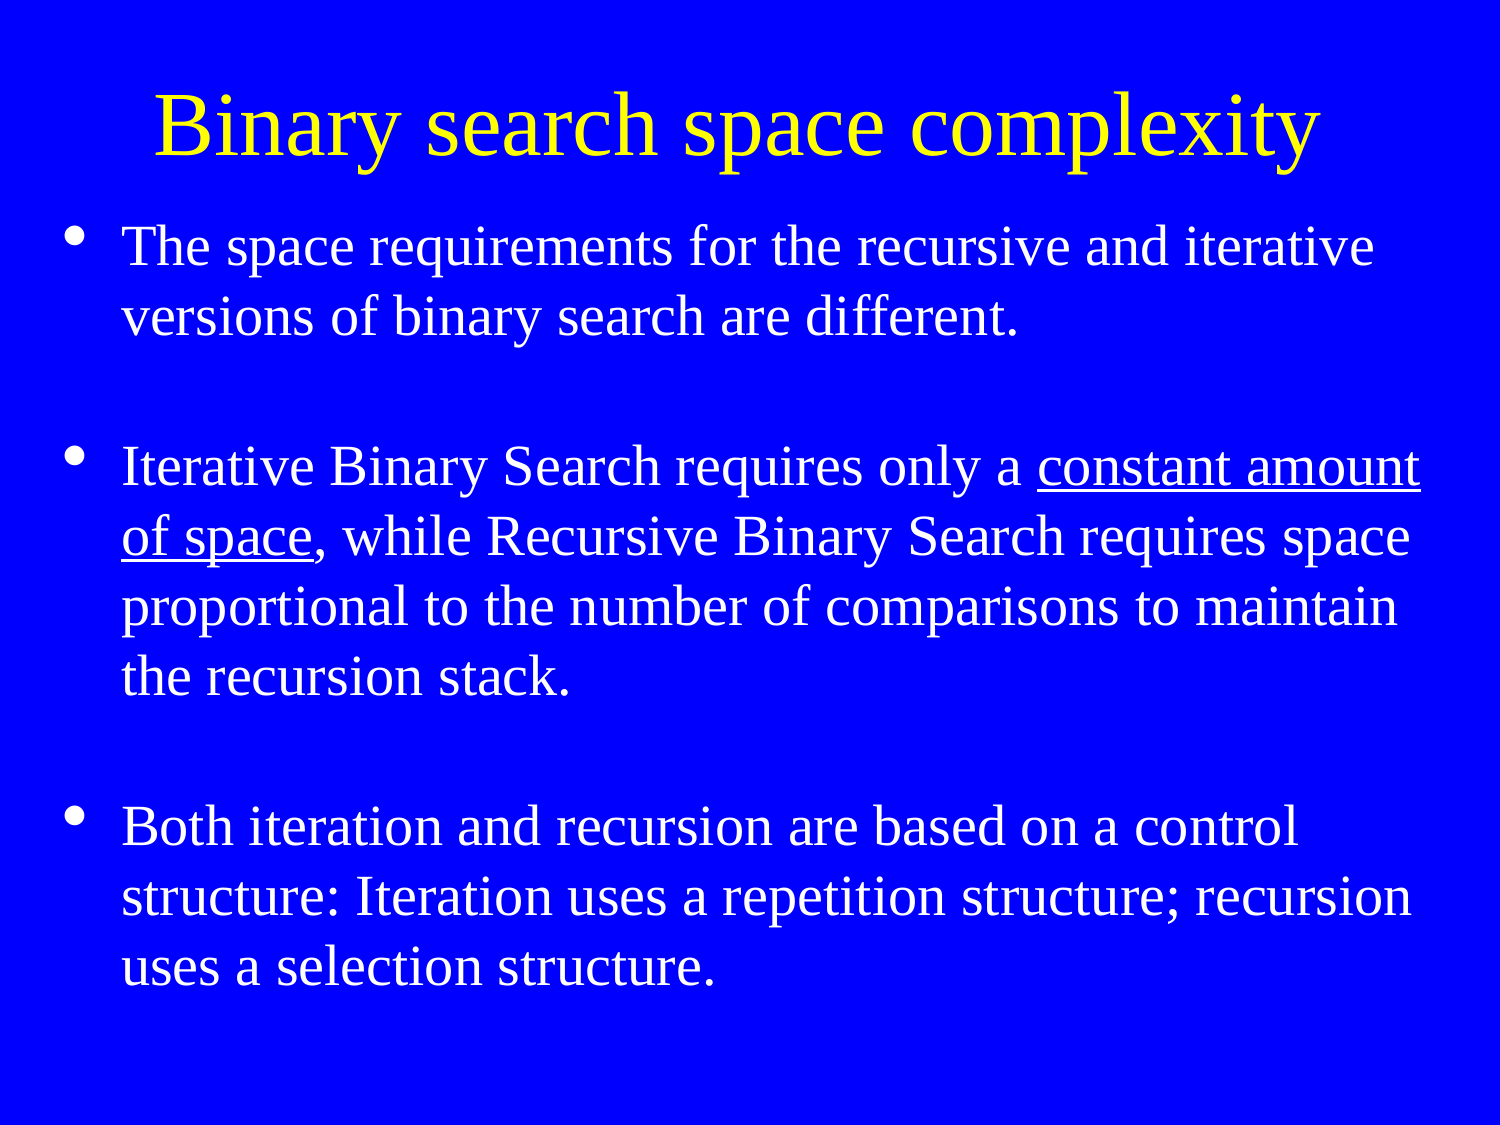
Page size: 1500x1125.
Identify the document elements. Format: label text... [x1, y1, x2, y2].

text_box The space requirements for the recursive and iterative versions of binary search are different. Iterative Binary Search requires only a constant amount of space, while Recursive Binary Search requires space proportional to the number of comparisons to maintain the recursion stack. Both iteration and recursion are based on a control structure: Iteration uses a repetition structure; recursion uses a selection structure. [49, 200, 1438, 1100]
text_box Binary search space complexity [112, 24, 1388, 200]
